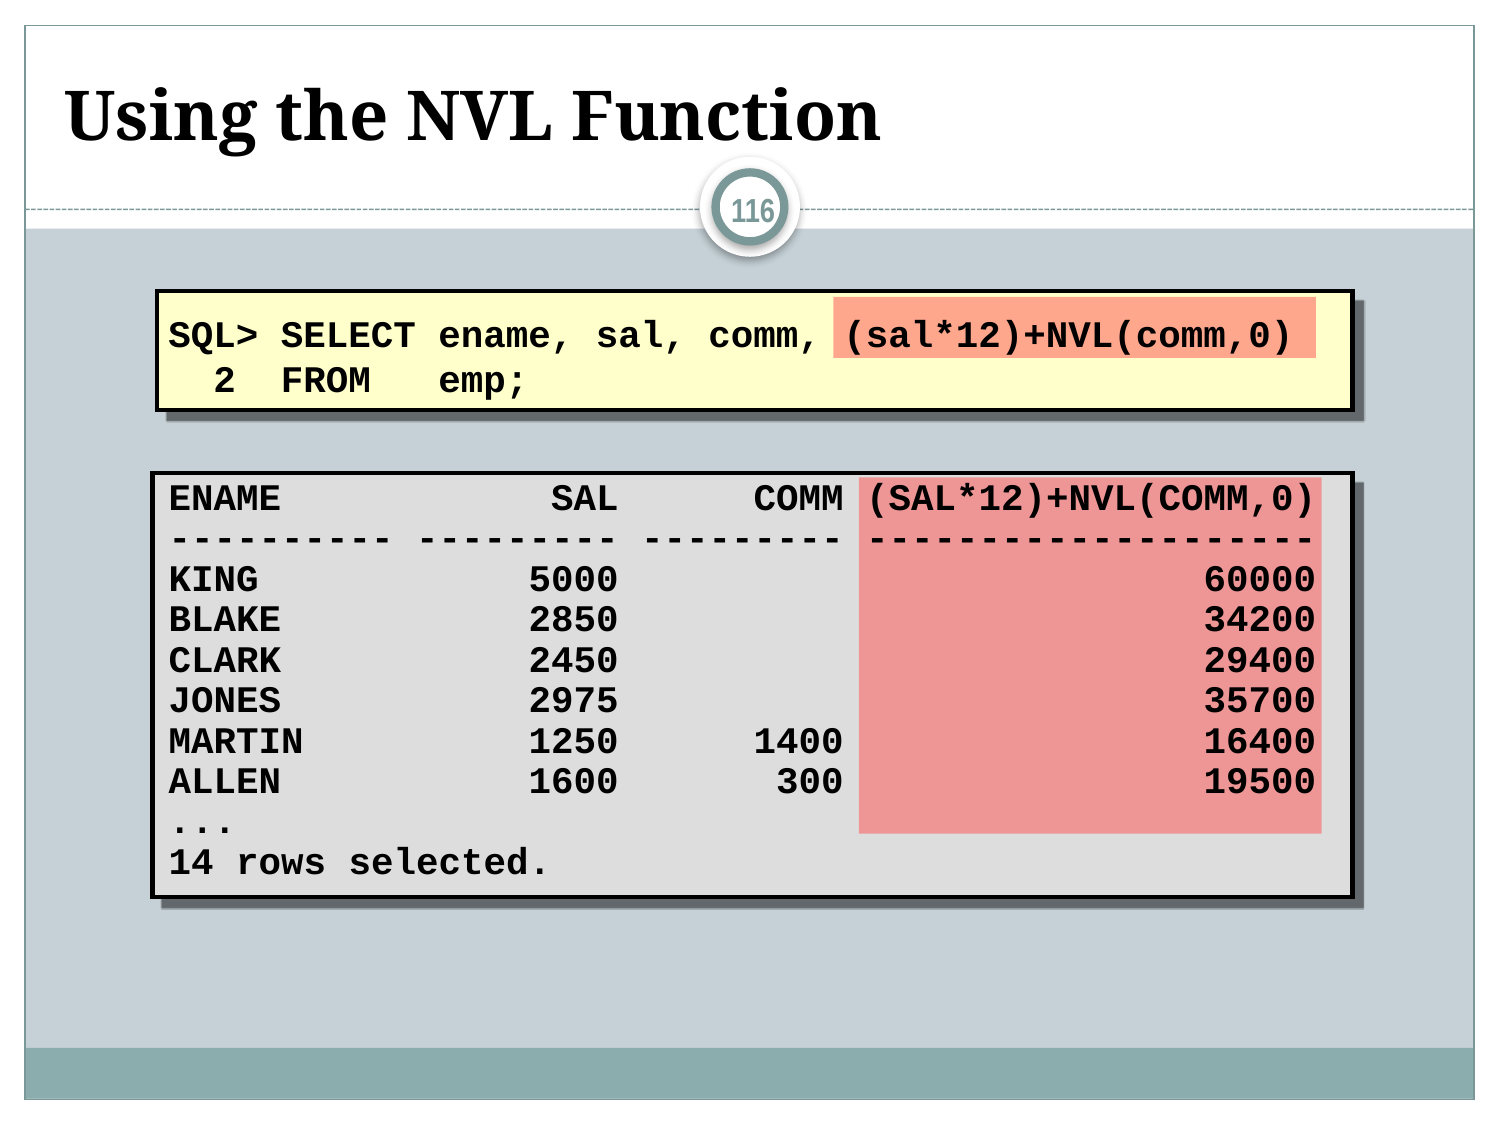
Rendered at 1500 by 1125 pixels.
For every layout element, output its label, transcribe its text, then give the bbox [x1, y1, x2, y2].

text_box SQL> SELECT ename, sal, comm, (sal*12)+NVL(comm,0) 2 FROM emp; [153, 273, 1354, 438]
text_box [152, 473, 1353, 898]
slide_number 116 [715, 168, 791, 241]
title Using the NVL Function [49, 37, 1450, 163]
text_box ENAME SAL COMM (SAL*12)+NVL(COMM,0) ---------- --------- --------- -------------------- KING 5000 60000 BLAKE 2850 34200 CLARK 2450 29400 JONES 2975 35700 MARTIN 1250 1400 16400 ALLEN 1600 300 19500 ... 14 rows selected. [153, 470, 1350, 891]
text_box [833, 296, 1323, 834]
